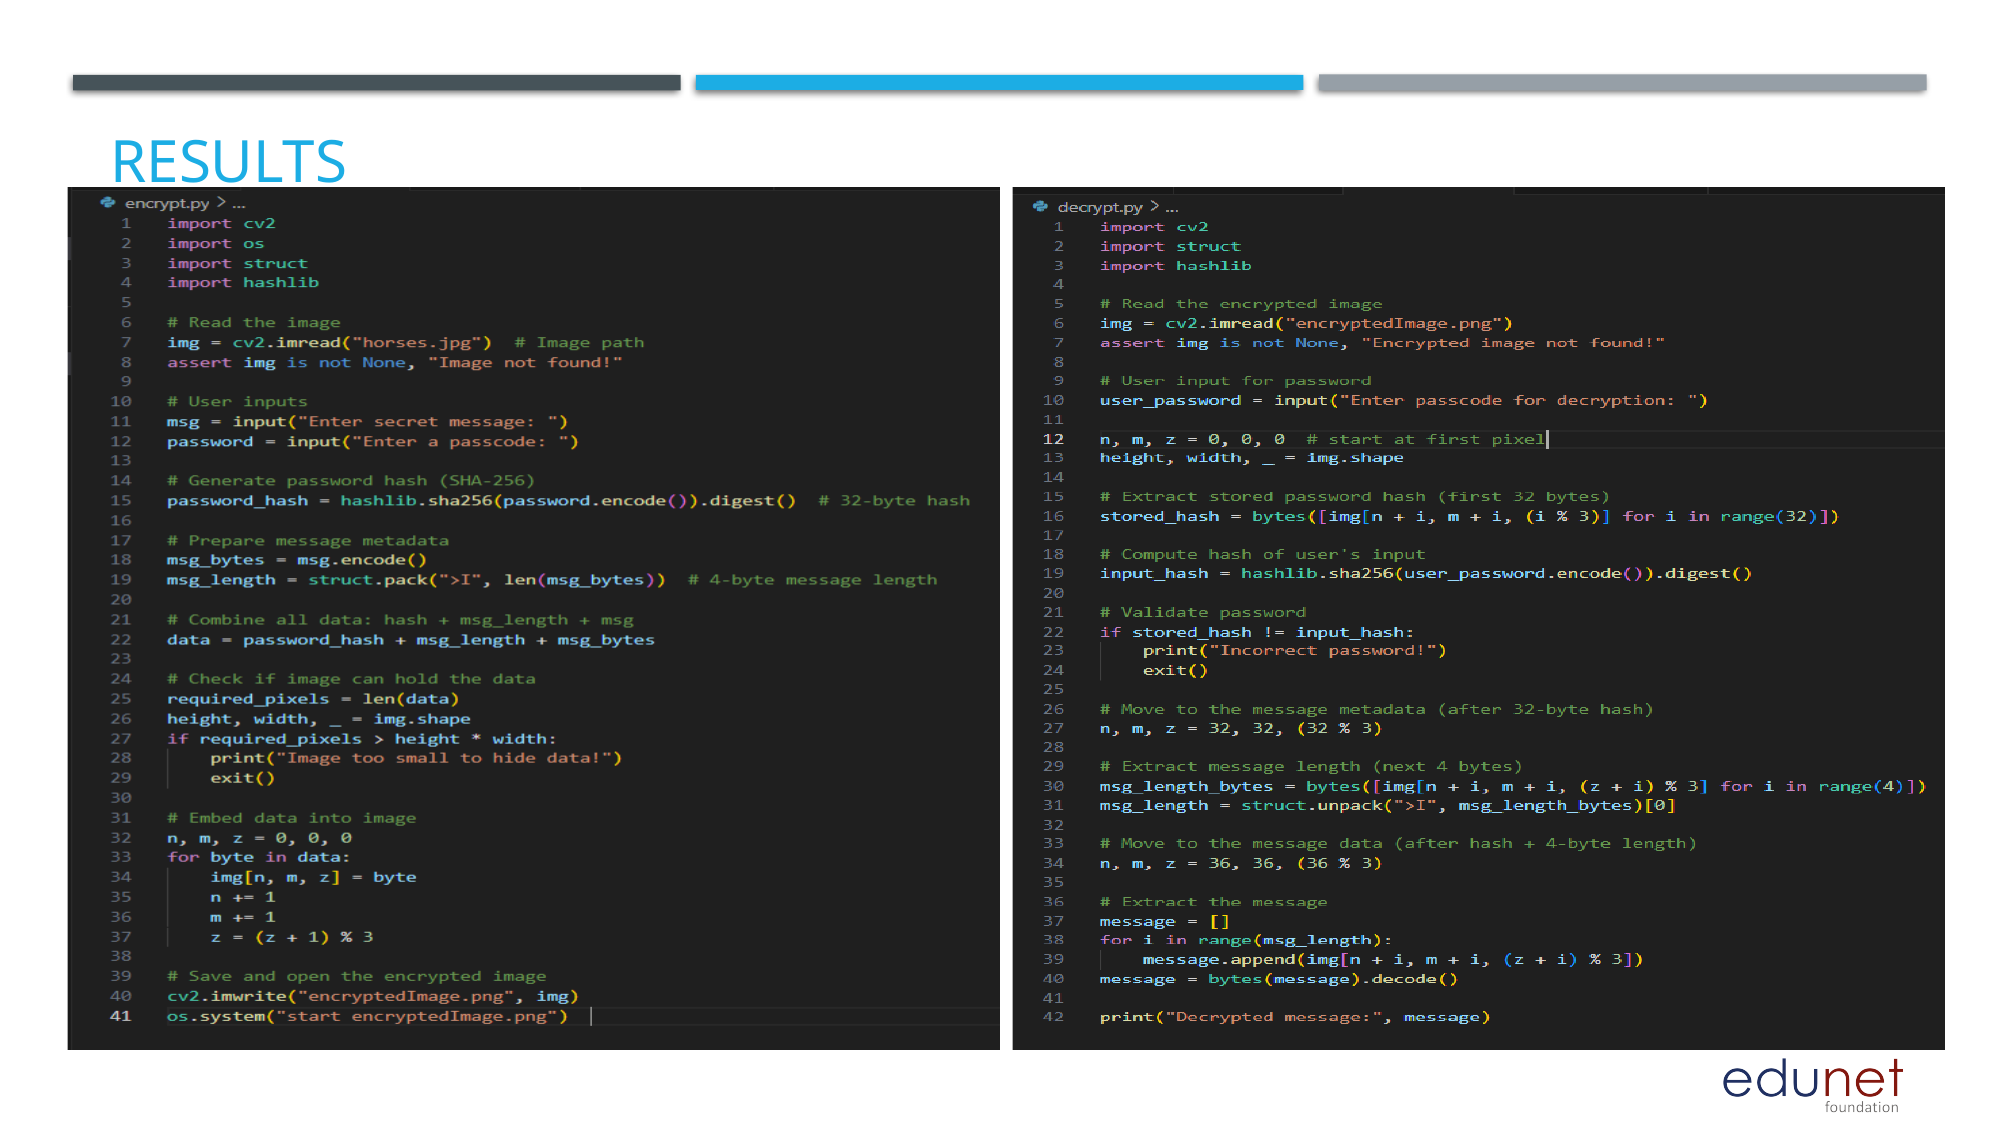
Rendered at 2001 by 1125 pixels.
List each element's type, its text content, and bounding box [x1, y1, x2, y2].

picture [1719, 1056, 1905, 1116]
picture [67, 186, 1001, 1051]
title Results [95, 115, 1905, 190]
picture [1012, 186, 1946, 1051]
